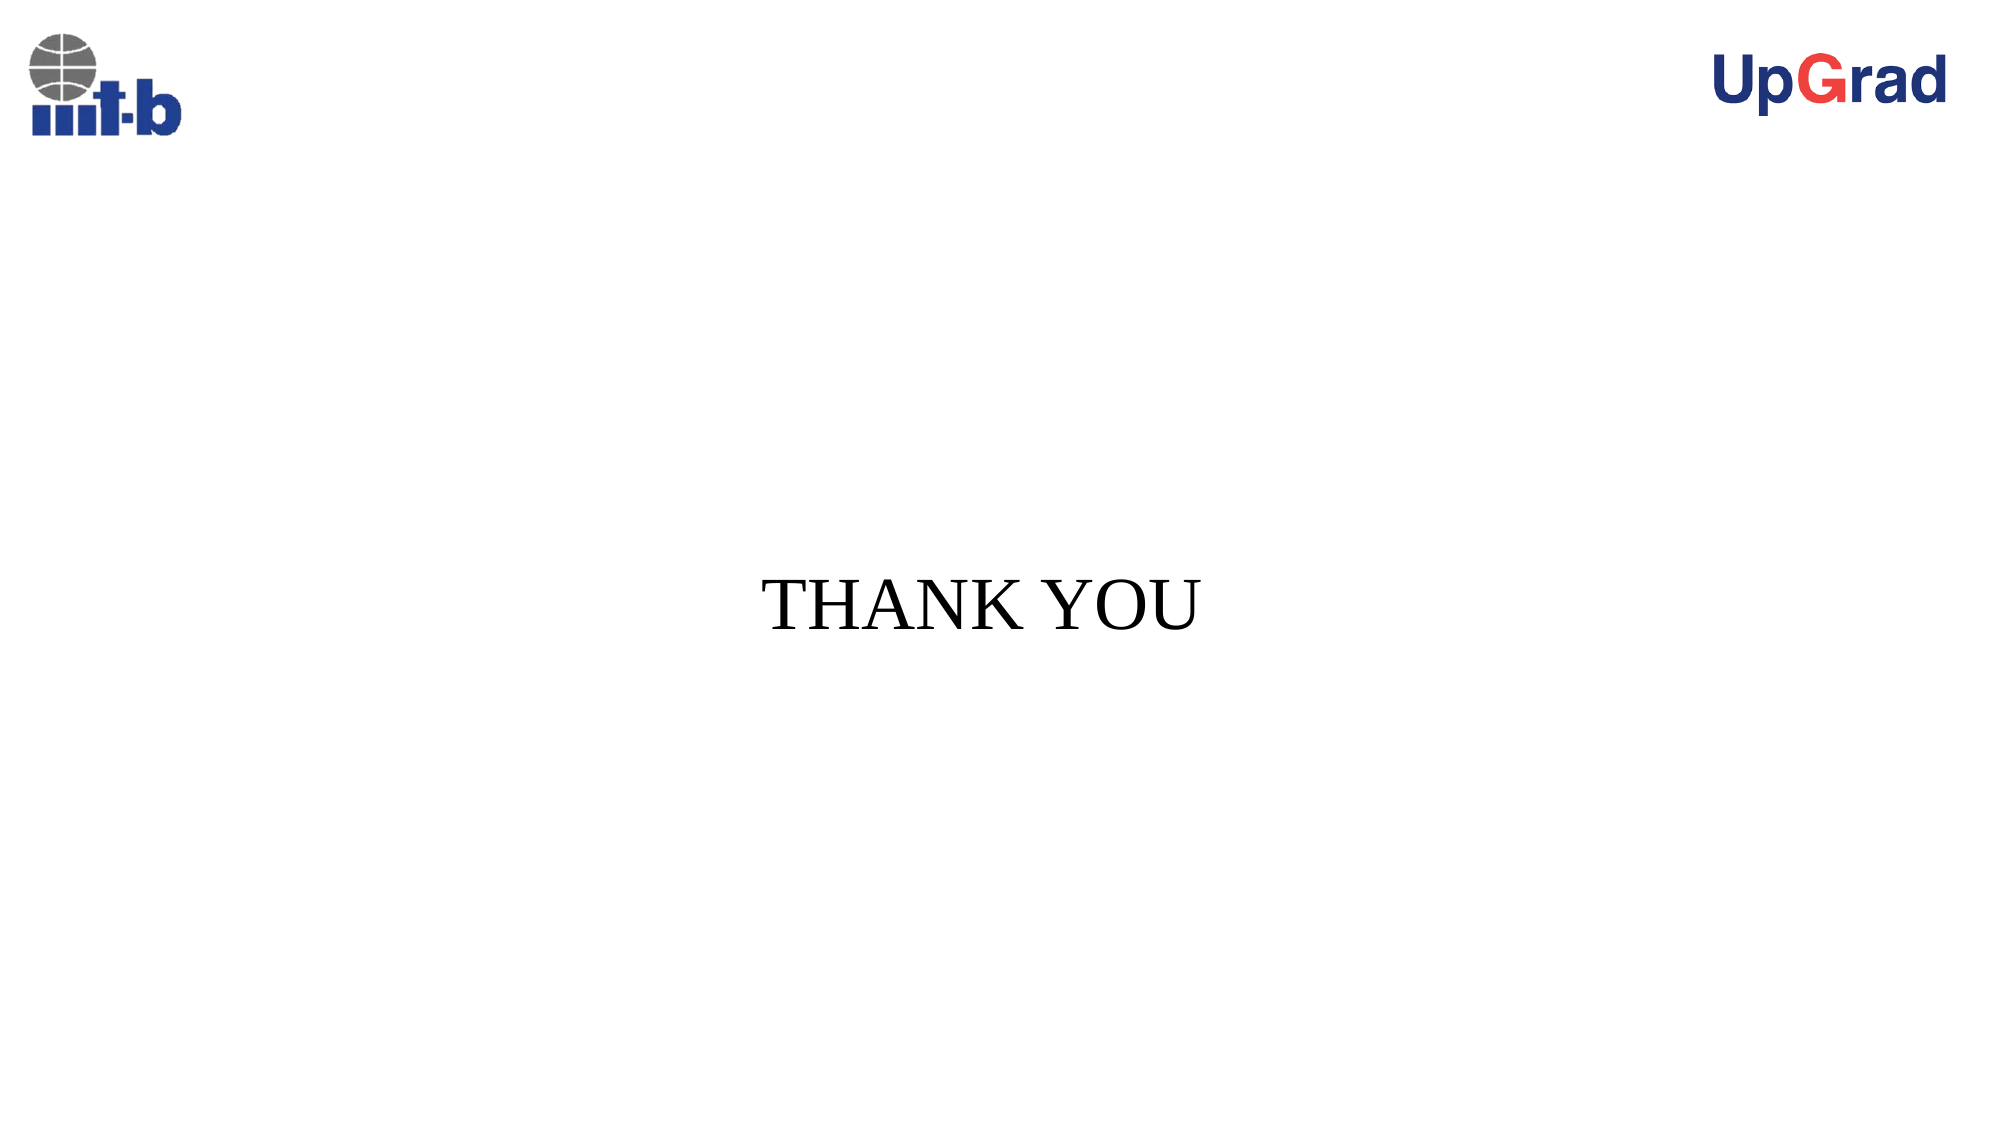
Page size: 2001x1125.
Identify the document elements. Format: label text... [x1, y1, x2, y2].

picture [0, 29, 208, 163]
list THANK YOU [66, 239, 1899, 1017]
picture [1714, 53, 1952, 116]
